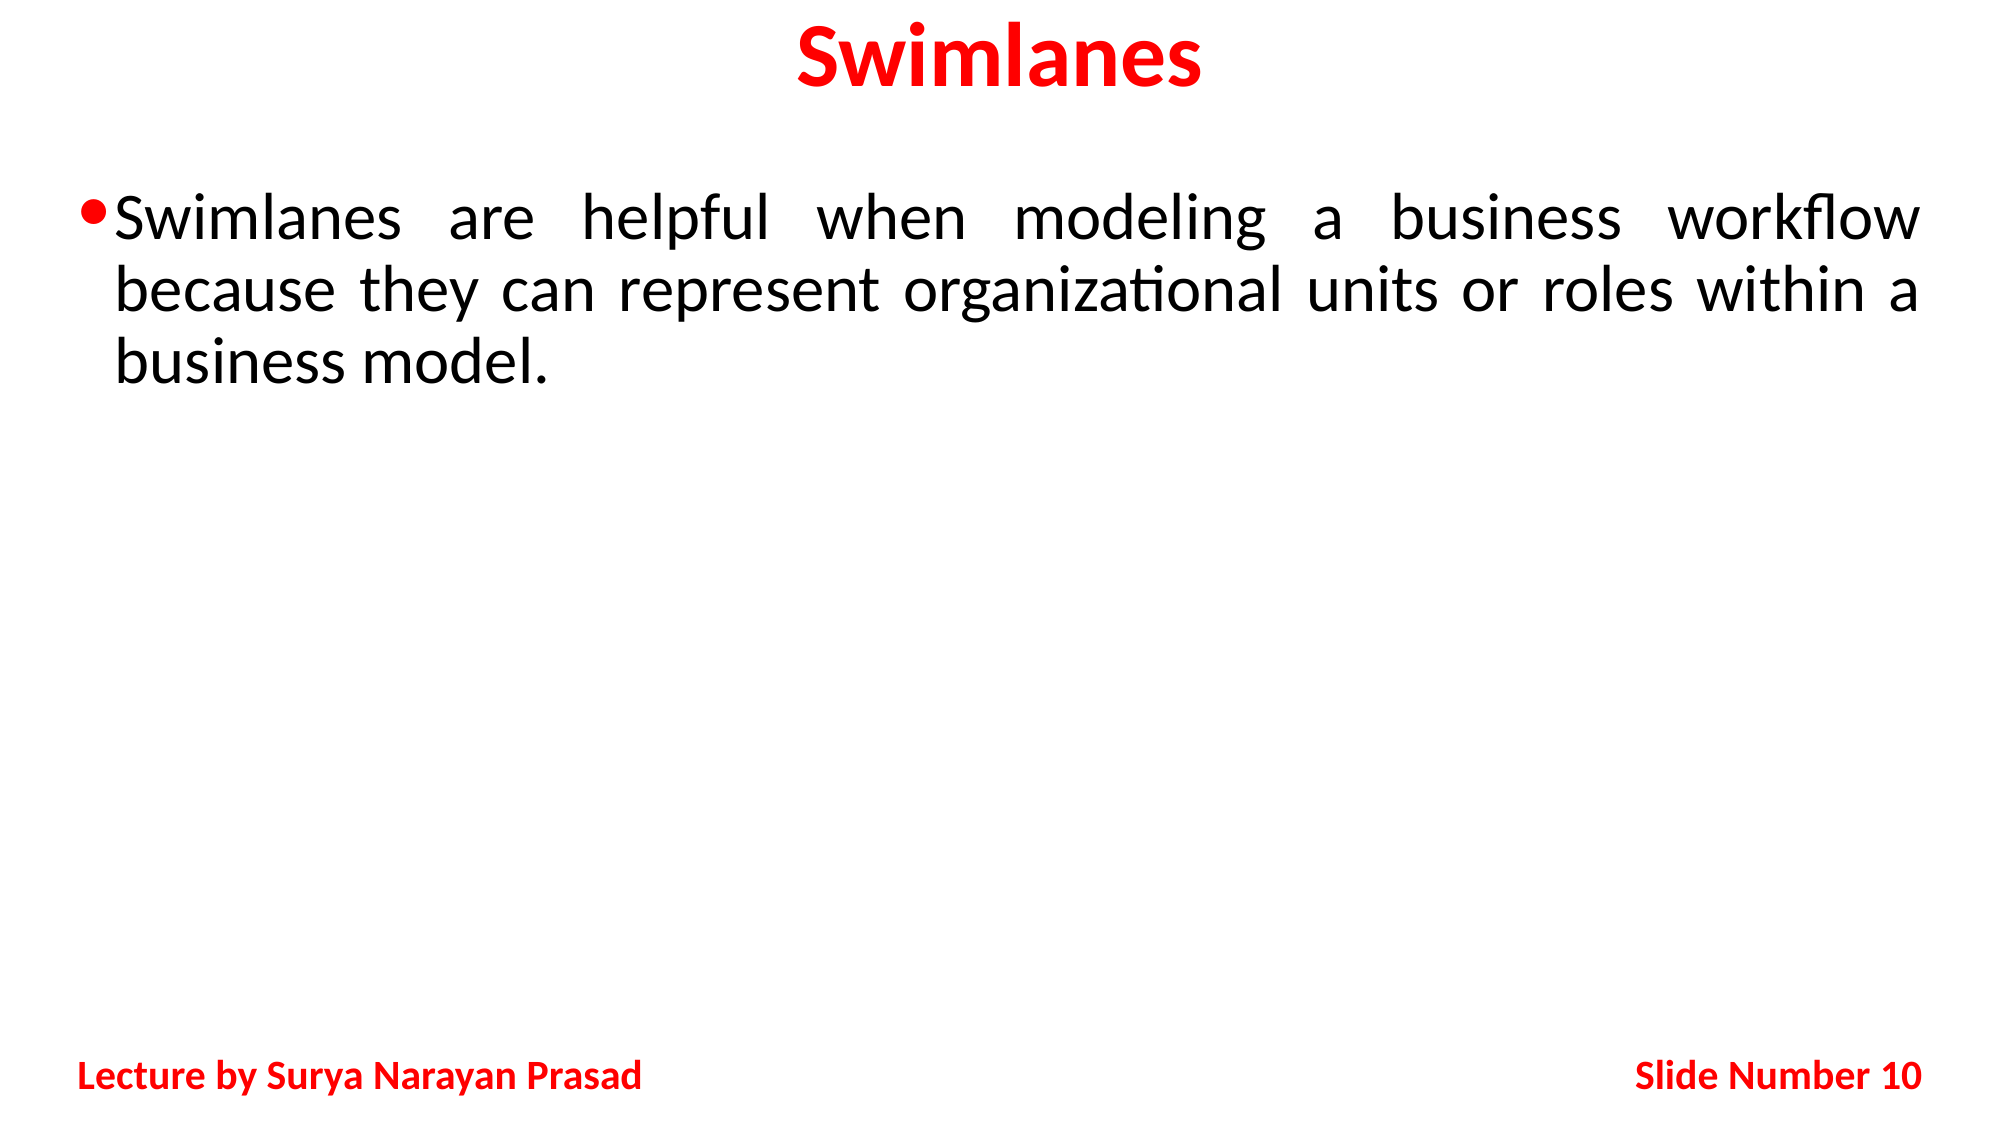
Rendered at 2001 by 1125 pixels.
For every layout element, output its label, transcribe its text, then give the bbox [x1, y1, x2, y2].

slide_number Slide Number 10 [1524, 1042, 1938, 1103]
title Swimlanes [0, 0, 2000, 125]
footer Lecture by Surya Narayan Prasad [62, 1042, 688, 1103]
list Swimlanes are helpful when modeling a business workflow because they can represent organizational units or roles within a business model. [62, 174, 1938, 971]
